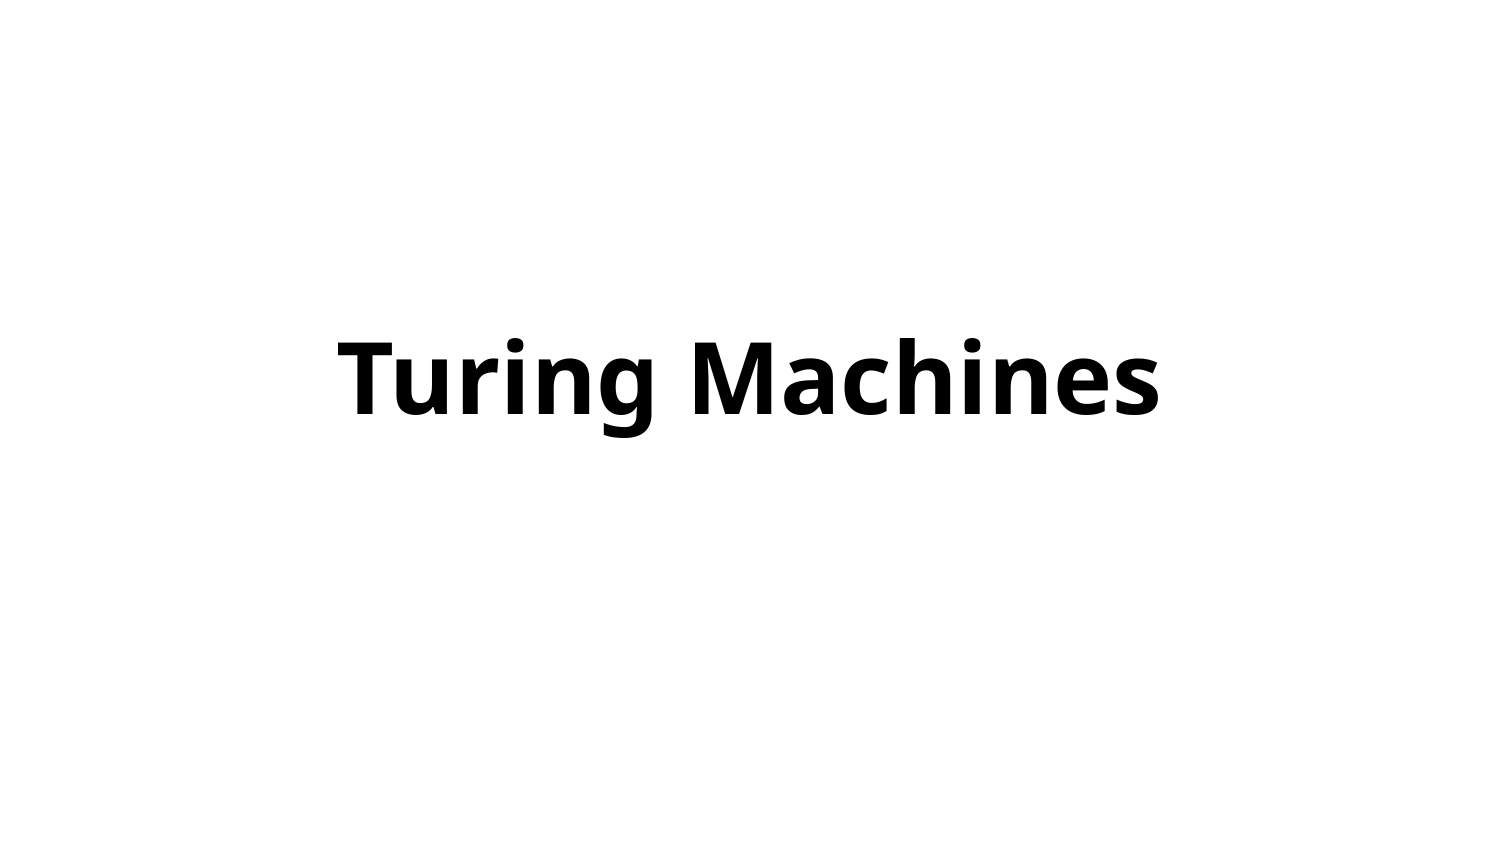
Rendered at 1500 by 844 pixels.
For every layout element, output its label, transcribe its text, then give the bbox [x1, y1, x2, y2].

title Turing Machines [112, 259, 1388, 450]
